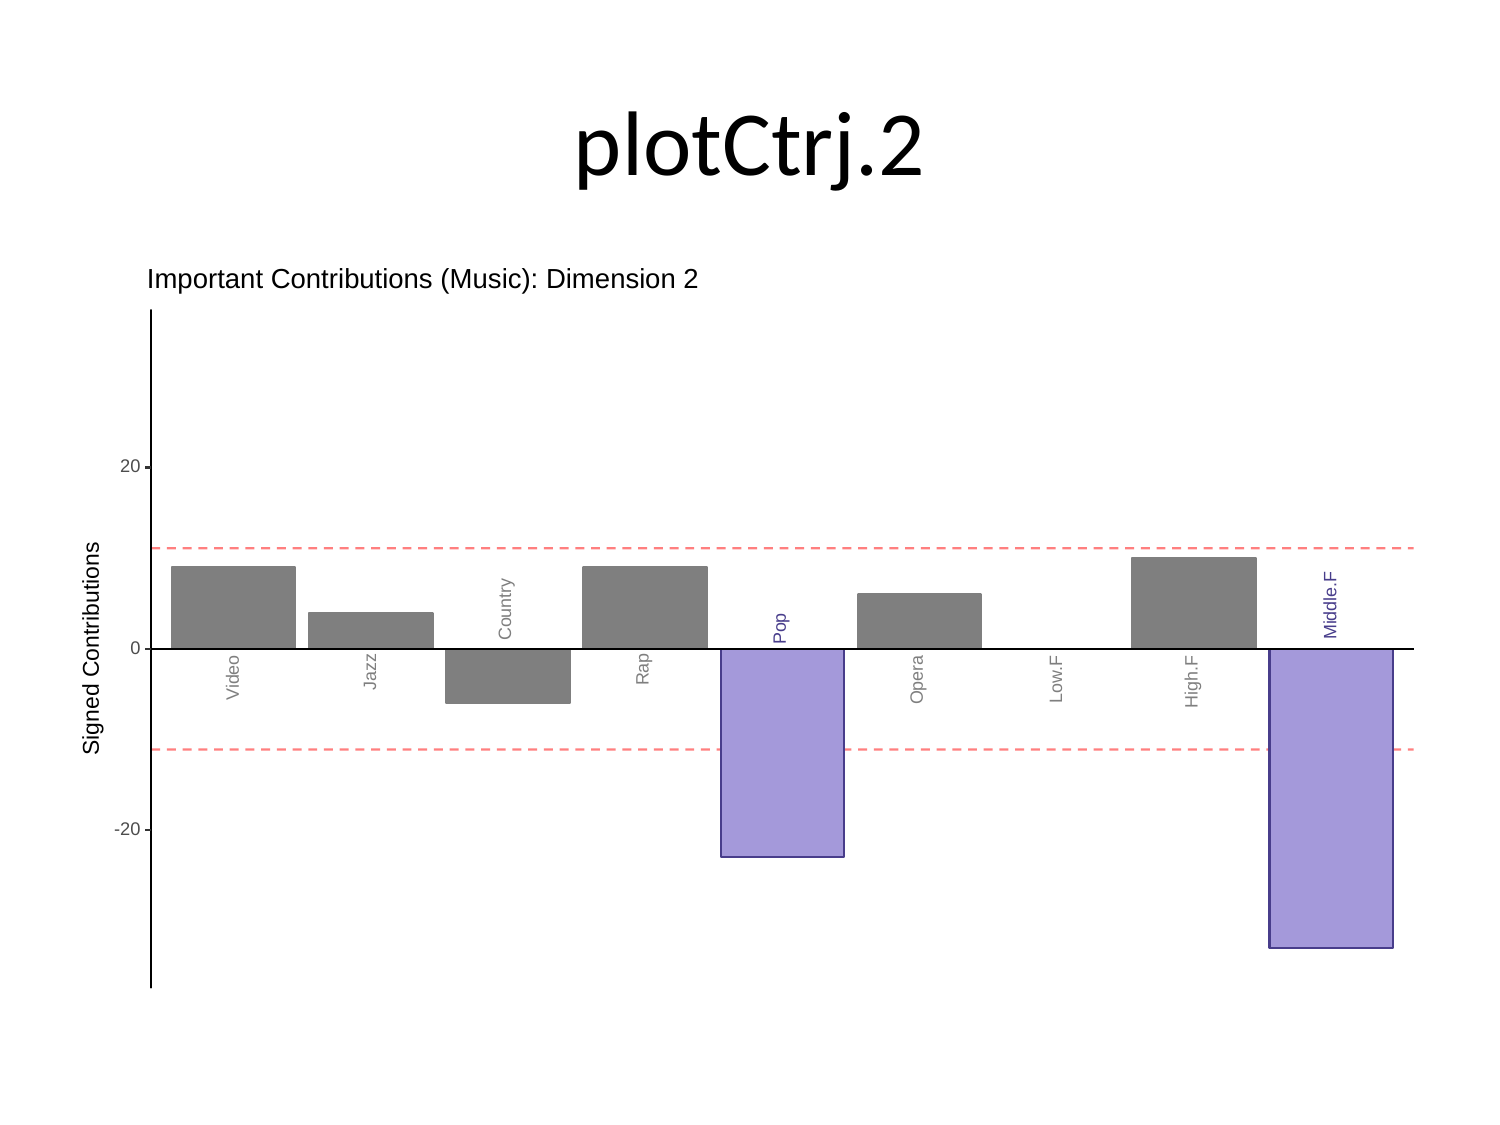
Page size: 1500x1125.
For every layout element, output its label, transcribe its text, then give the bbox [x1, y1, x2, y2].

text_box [74, 262, 1426, 1006]
title plotCtrj.2 [75, 45, 1425, 233]
